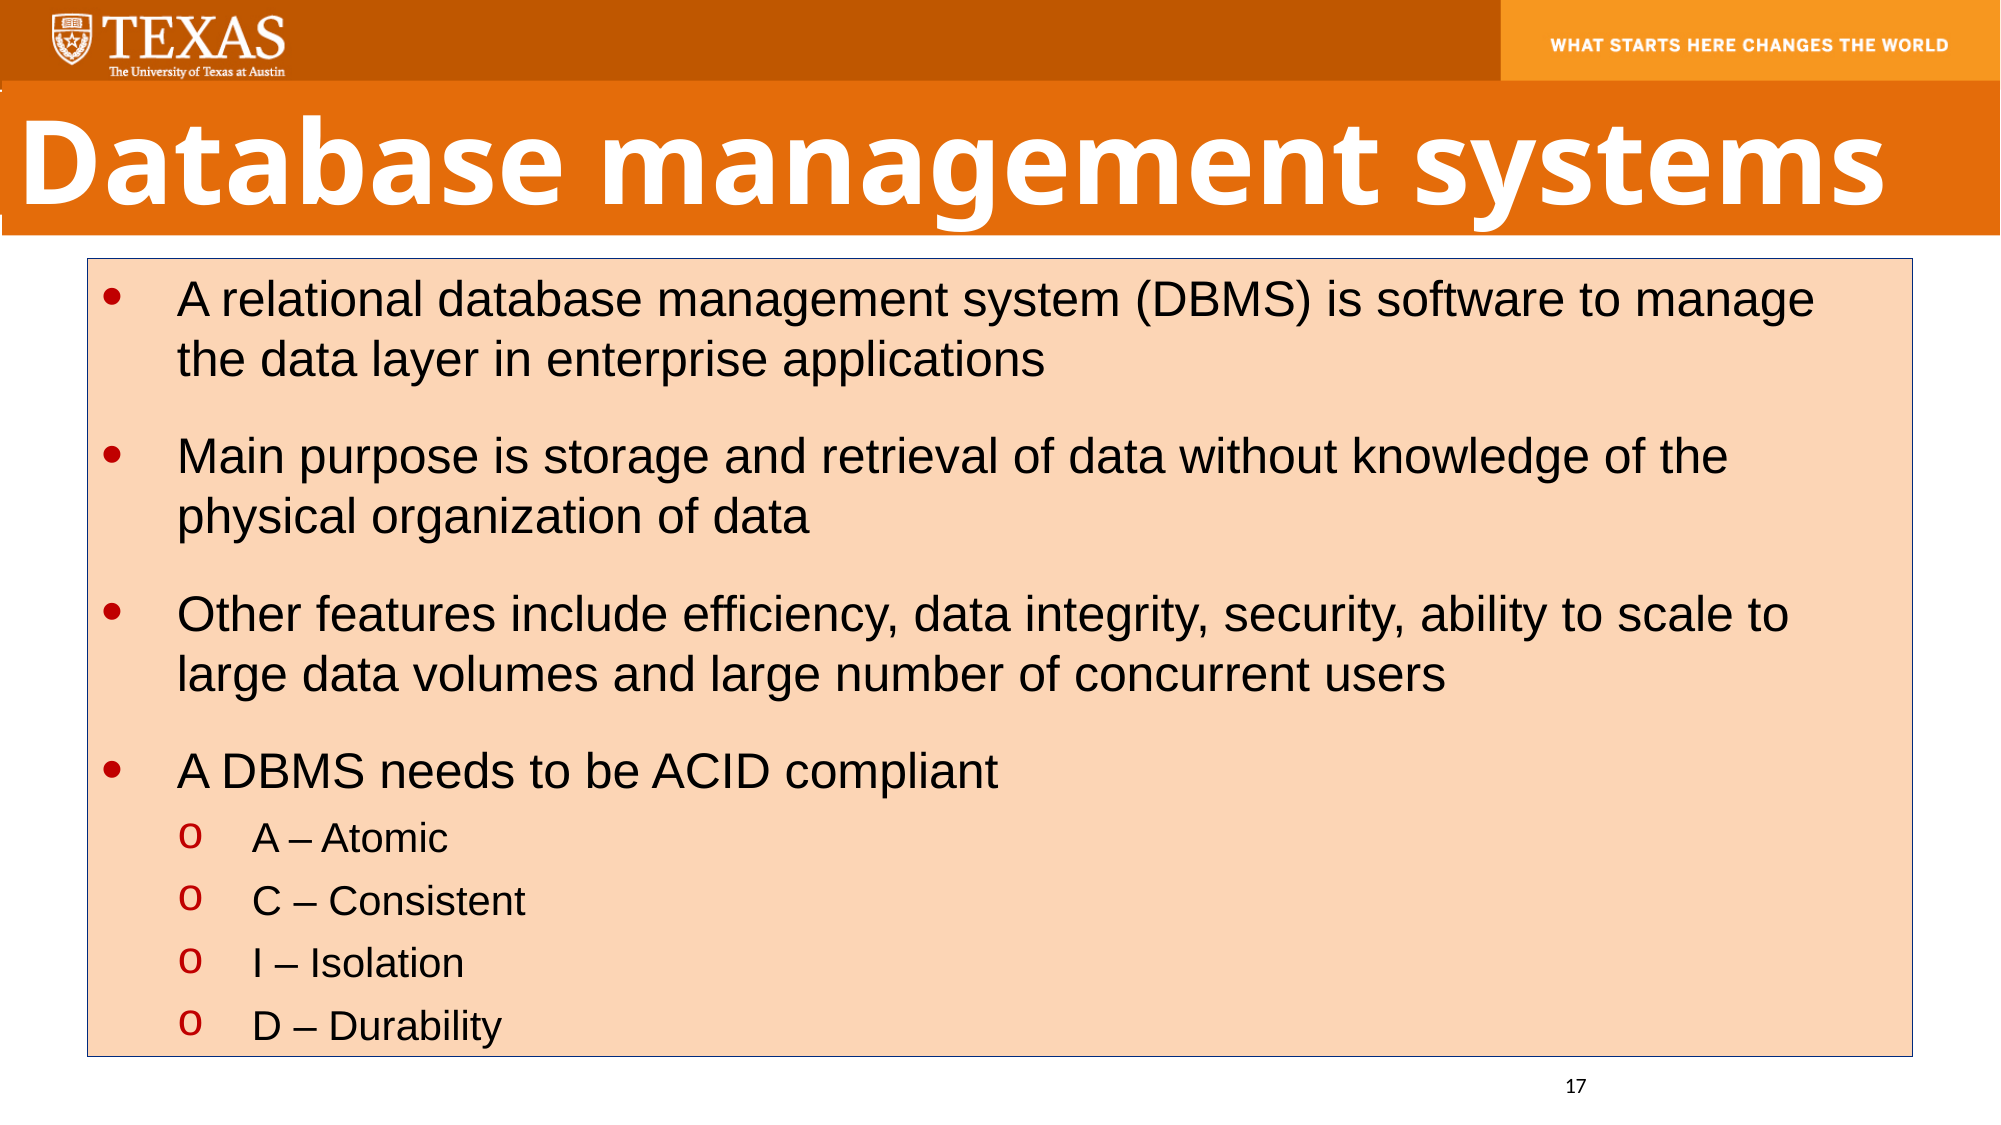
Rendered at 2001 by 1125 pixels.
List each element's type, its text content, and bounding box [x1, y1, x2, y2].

picture [0, 0, 2001, 1125]
text_box Database management systems [2, 80, 2000, 236]
text_box A relational database management system (DBMS) is software to manage the data layer in enterprise applications Main purpose is storage and retrieval of data without knowledge of the physical organization of data Other features include efficiency, data integrity, security, ability to scale to large data volumes and large number of concurrent users A DBMS needs to be ACID compliant A – Atomic C – Consistent I – Isolation D – Durability [87, 258, 1913, 1057]
slide_number 17 [1550, 1064, 2000, 1124]
